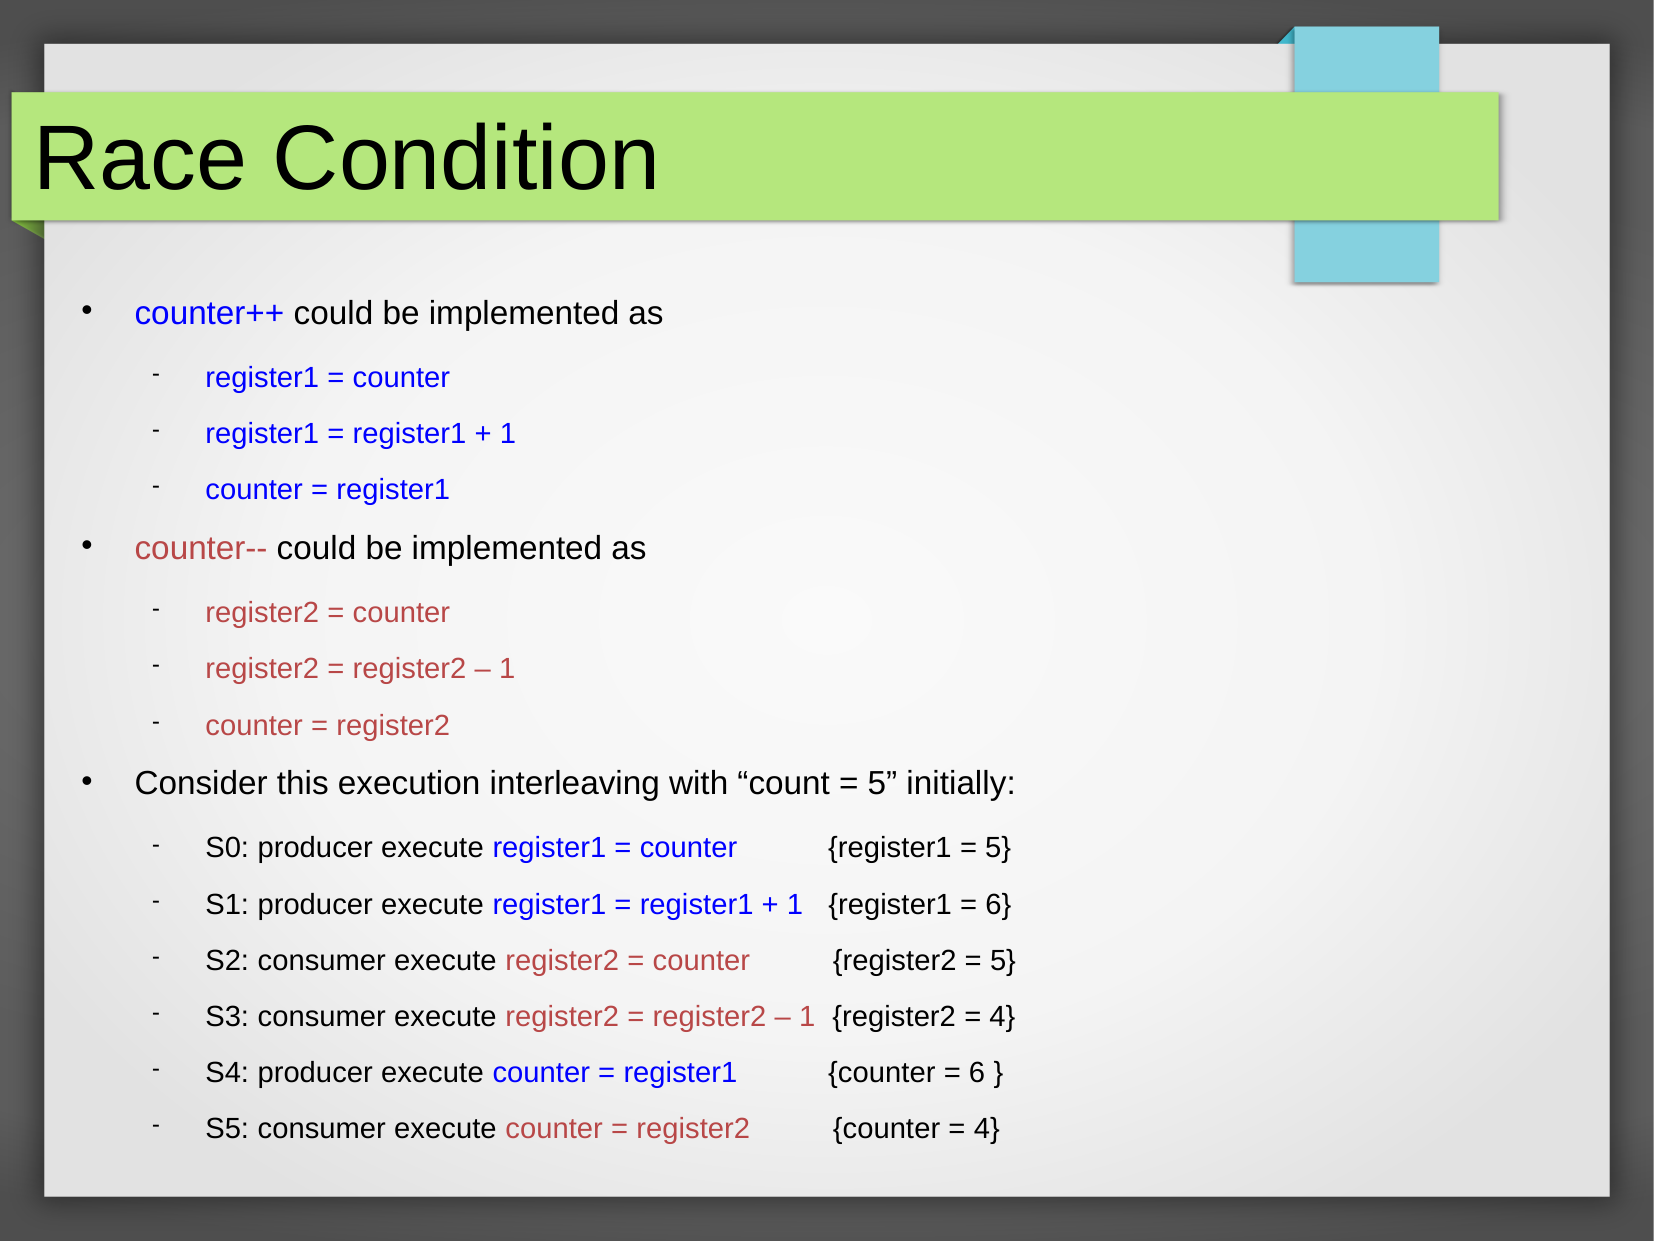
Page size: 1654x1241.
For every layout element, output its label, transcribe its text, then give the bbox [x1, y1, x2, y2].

list counter++ could be implemented as register1 = counter register1 = register1 + 1 counter = register1 counter-- could be implemented as register2 = counter register2 = register2 – 1 counter = register2 Consider this execution interleaving with “count = 5” initially: S0: producer execute register1 = counter {register1 = 5} S1: producer execute register1 = register1 + 1 {register1 = 6} S2: consumer execute register2 = counter {register2 = 5} S3: consumer execute register2 = register2 – 1 {register2 = 4} S4: producer execute counter = register1 {counter = 6 } S5: consumer execute counter = register2 {counter = 4} [63, 290, 1587, 1163]
title Race Condition [33, 93, 1485, 219]
picture [0, 0, 1654, 1241]
